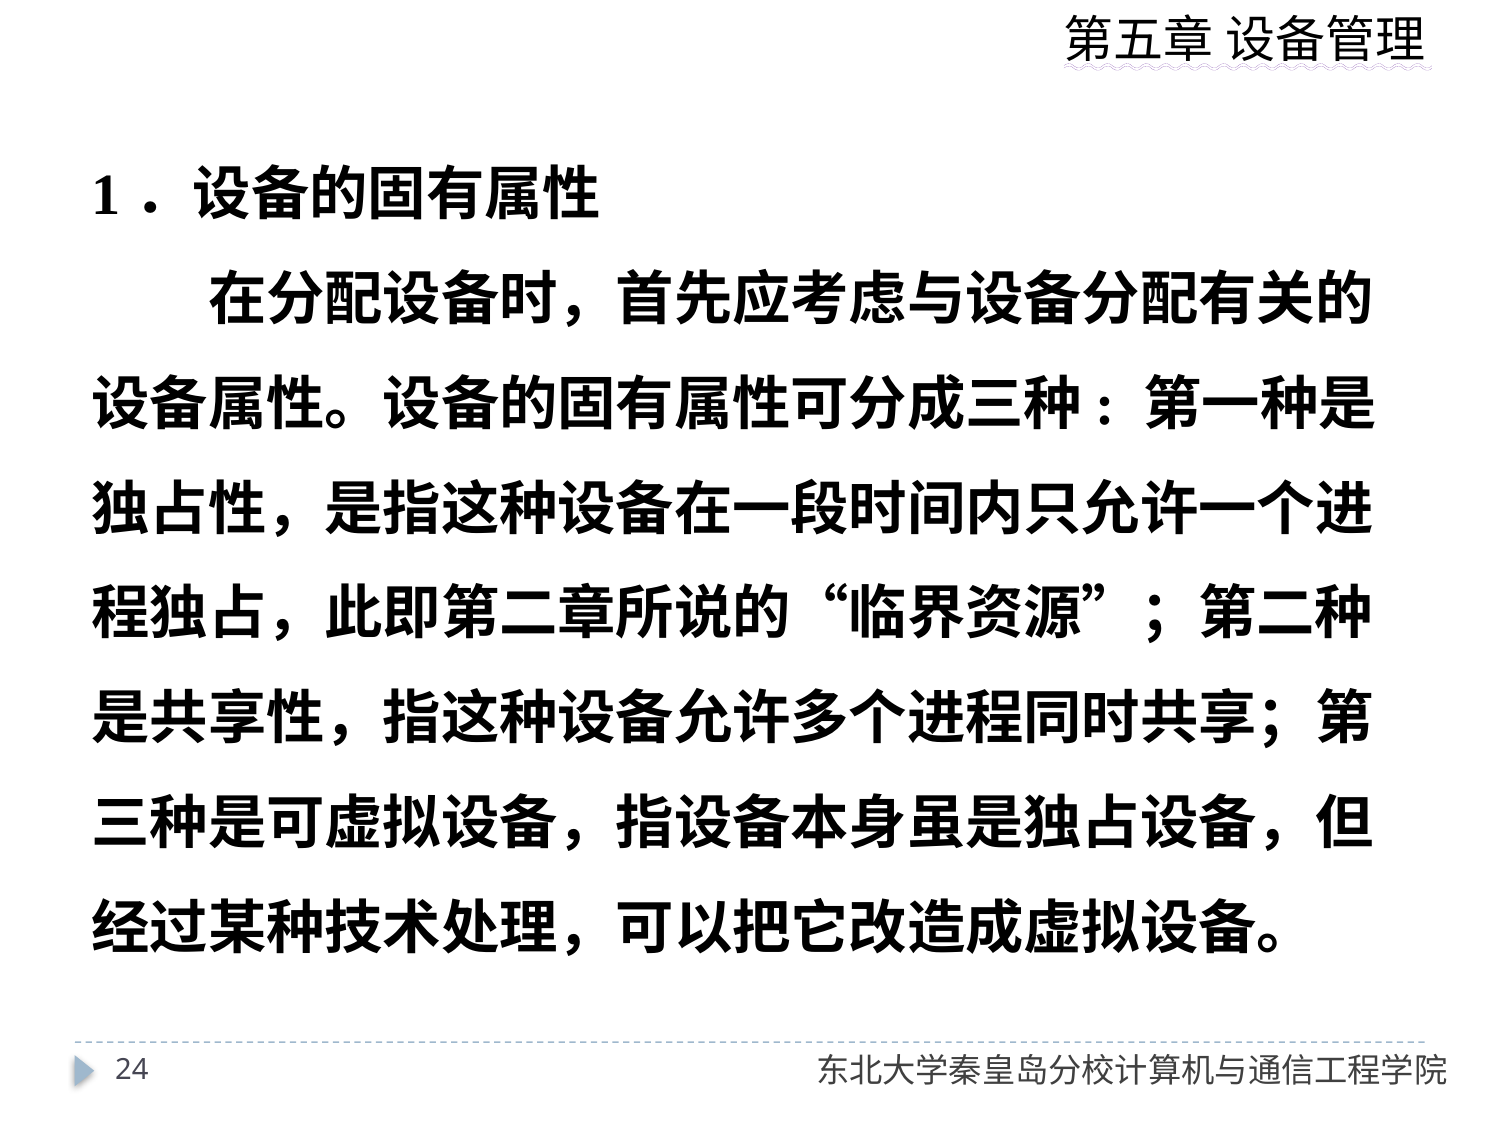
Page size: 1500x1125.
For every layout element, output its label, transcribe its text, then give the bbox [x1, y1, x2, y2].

list 1．设备的固有属性 在分配设备时，首先应考虑与设备分配有关的设备属性。设备的固有属性可分成三种: 第一种是独占性，是指这种设备在一段时间内只允许一个进程独占，此即第二章所说的“临界资源”；第二种是共享性，指这种设备允许多个进程同时共享；第三种是可虚拟设备，指设备本身虽是独占设备，但经过某种技术处理，可以把它改造成虚拟设备。 [76, 113, 1424, 1000]
slide_number 24 [100, 1042, 426, 1103]
